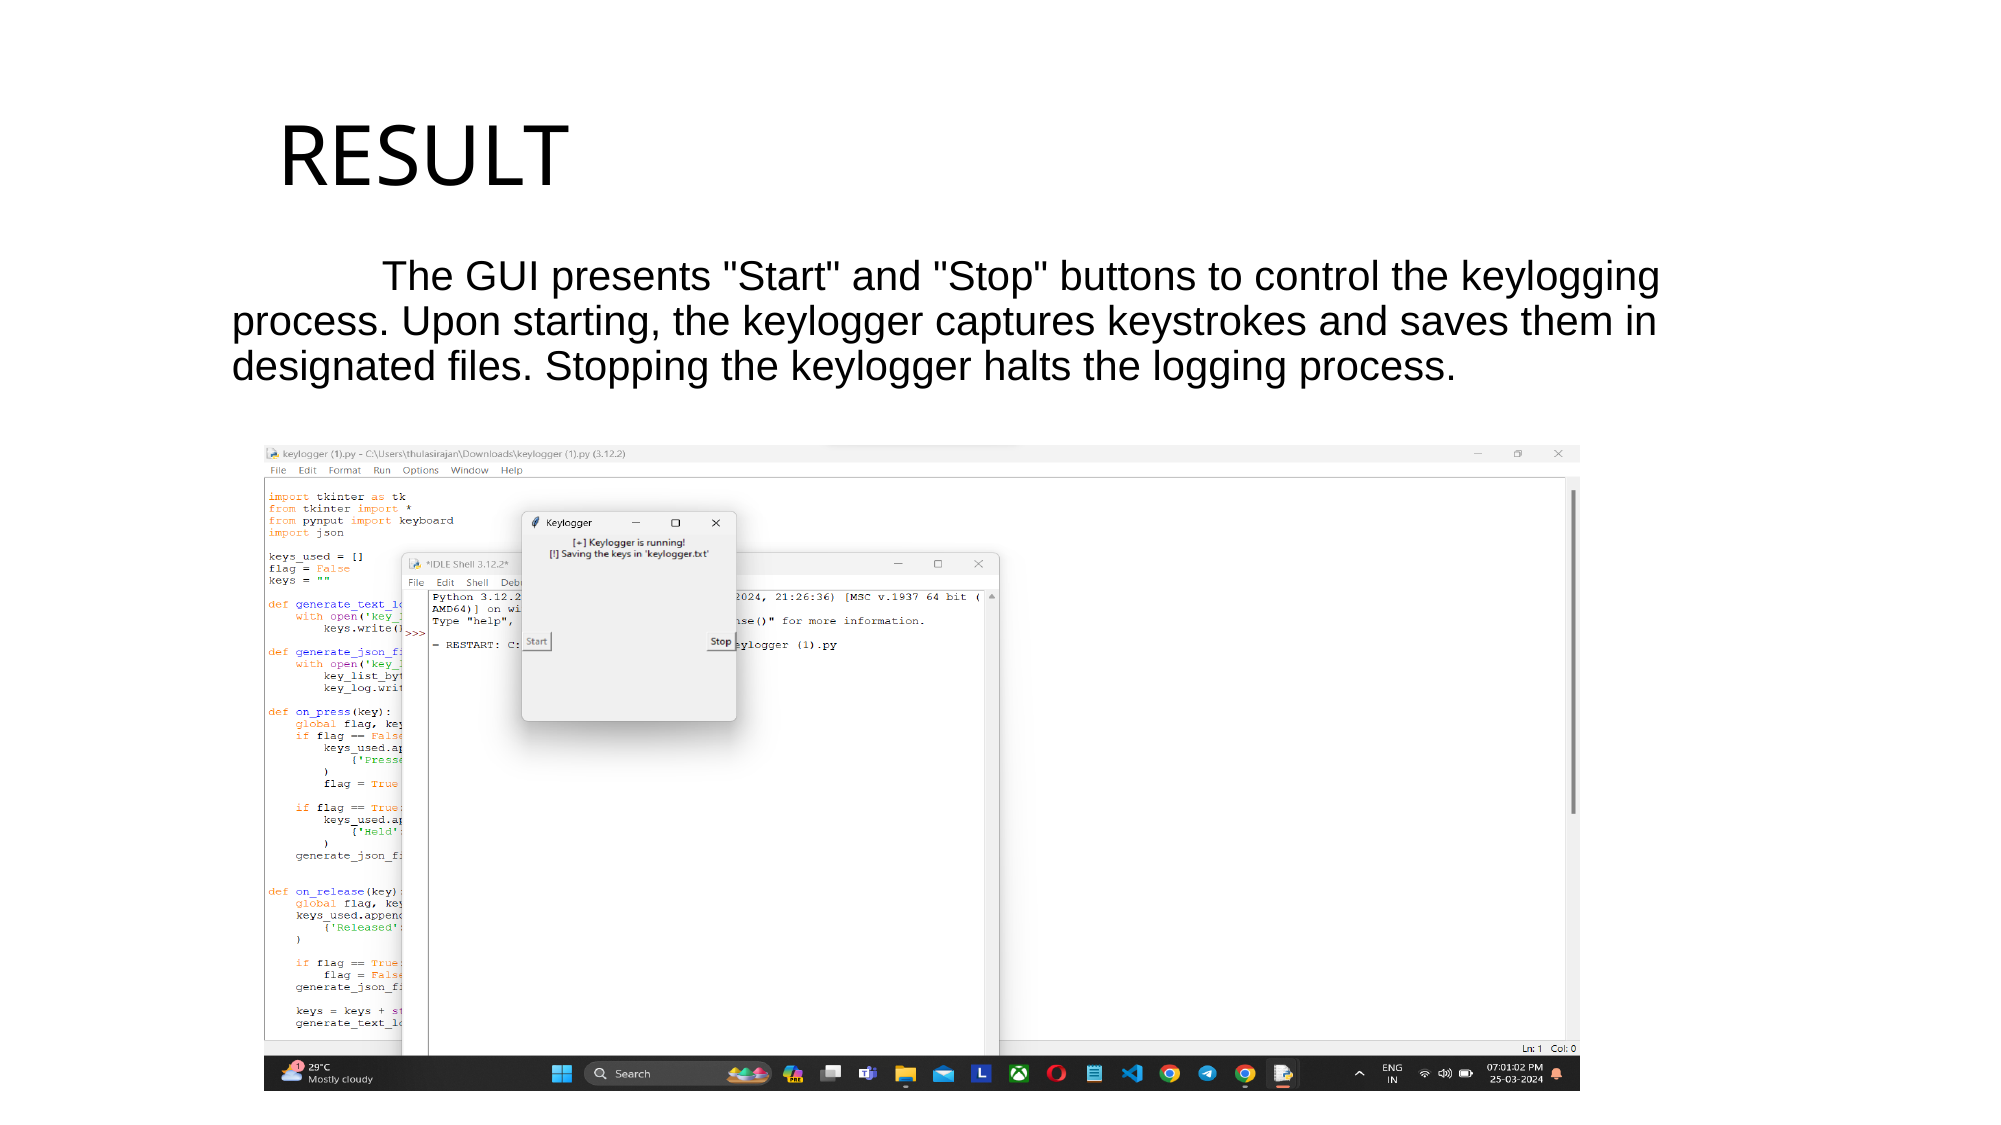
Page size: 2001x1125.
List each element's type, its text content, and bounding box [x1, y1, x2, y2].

subtitle The GUI presents "Start" and "Stop" buttons to control the keylogging process. Upon starting, the keylogger captures keystrokes and saves them in designated files. Stopping the keylogger halts the logging process. [216, 246, 1717, 519]
picture [264, 445, 1580, 1091]
title RESULT [0, 73, 938, 211]
